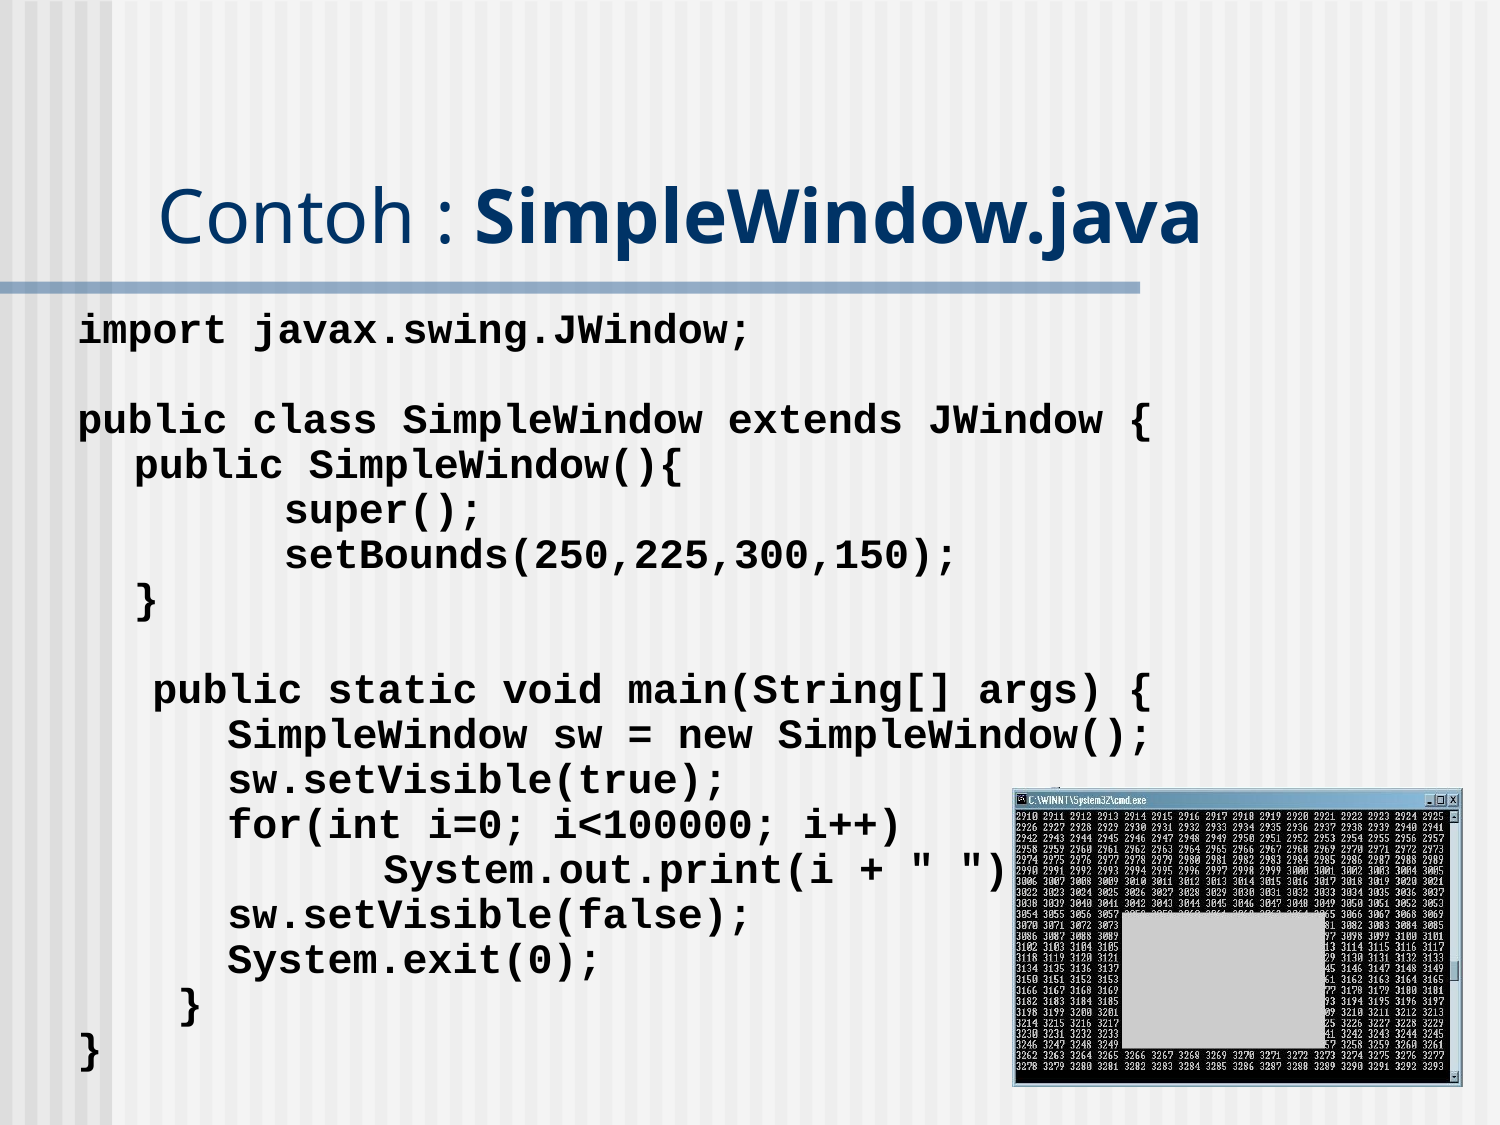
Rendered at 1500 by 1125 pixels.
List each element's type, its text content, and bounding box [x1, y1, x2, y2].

title Contoh : SimpleWindow.java [142, 161, 1482, 267]
picture [1012, 787, 1463, 1087]
list import javax.swing.JWindow; public class SimpleWindow extends JWindow { public SimpleWindow(){ super(); setBounds(250,225,300,150); } public static void main(String[] args) { SimpleWindow sw = new SimpleWindow(); sw.setVisible(true); for(int i=0; i<100000; i++) System.out.print(i + " "); sw.setVisible(false); System.exit(0); } } [62, 299, 1393, 988]
